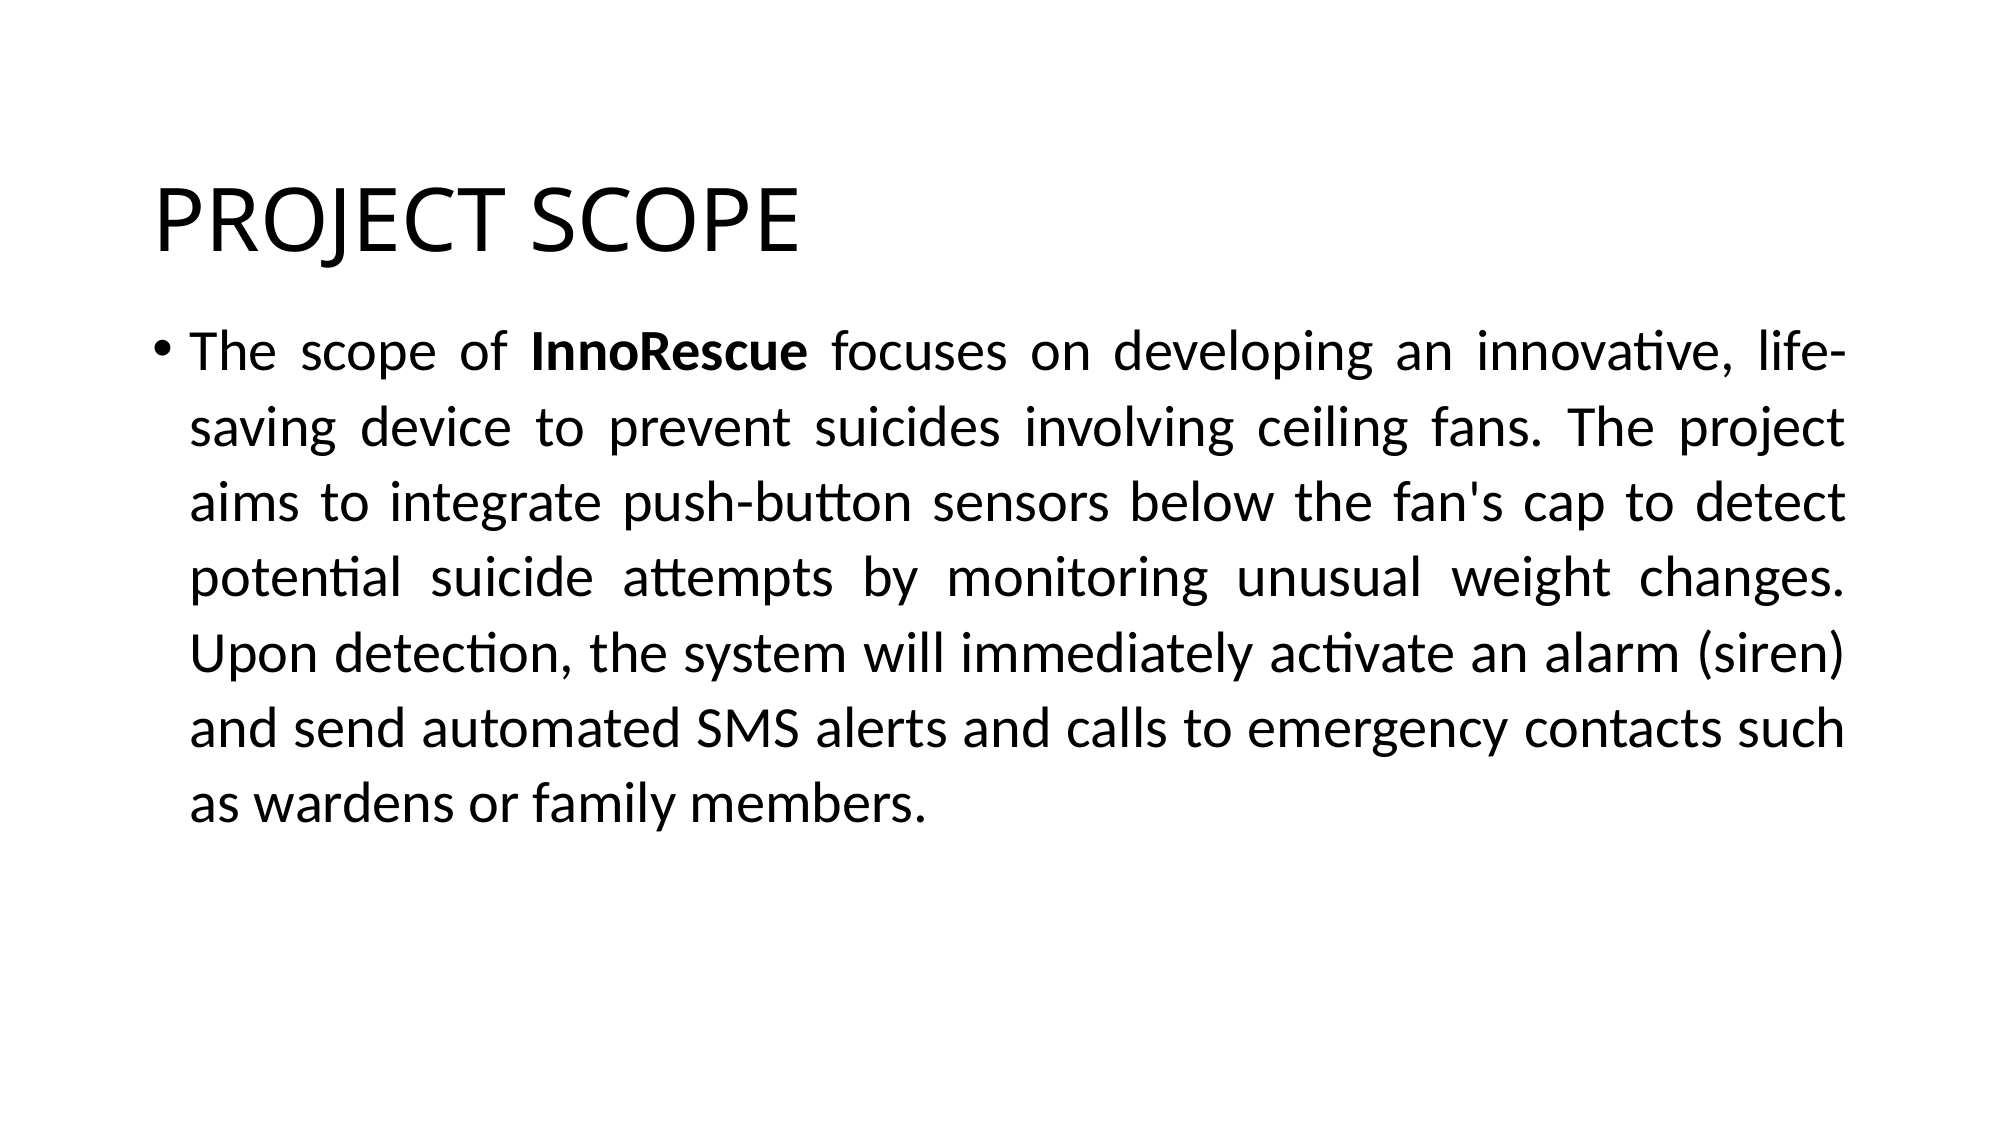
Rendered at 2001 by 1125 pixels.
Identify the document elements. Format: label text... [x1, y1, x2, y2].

list The scope of InnoRescue focuses on developing an innovative, life-saving device to prevent suicides involving ceiling fans. The project aims to integrate push-button sensors below the fan's cap to detect potential suicide attempts by monitoring unusual weight changes. Upon detection, the system will immediately activate an alarm (siren) and send automated SMS alerts and calls to emergency contacts such as wardens or family members. [137, 299, 1863, 1014]
title PROJECT SCOPE [137, 59, 1863, 278]
